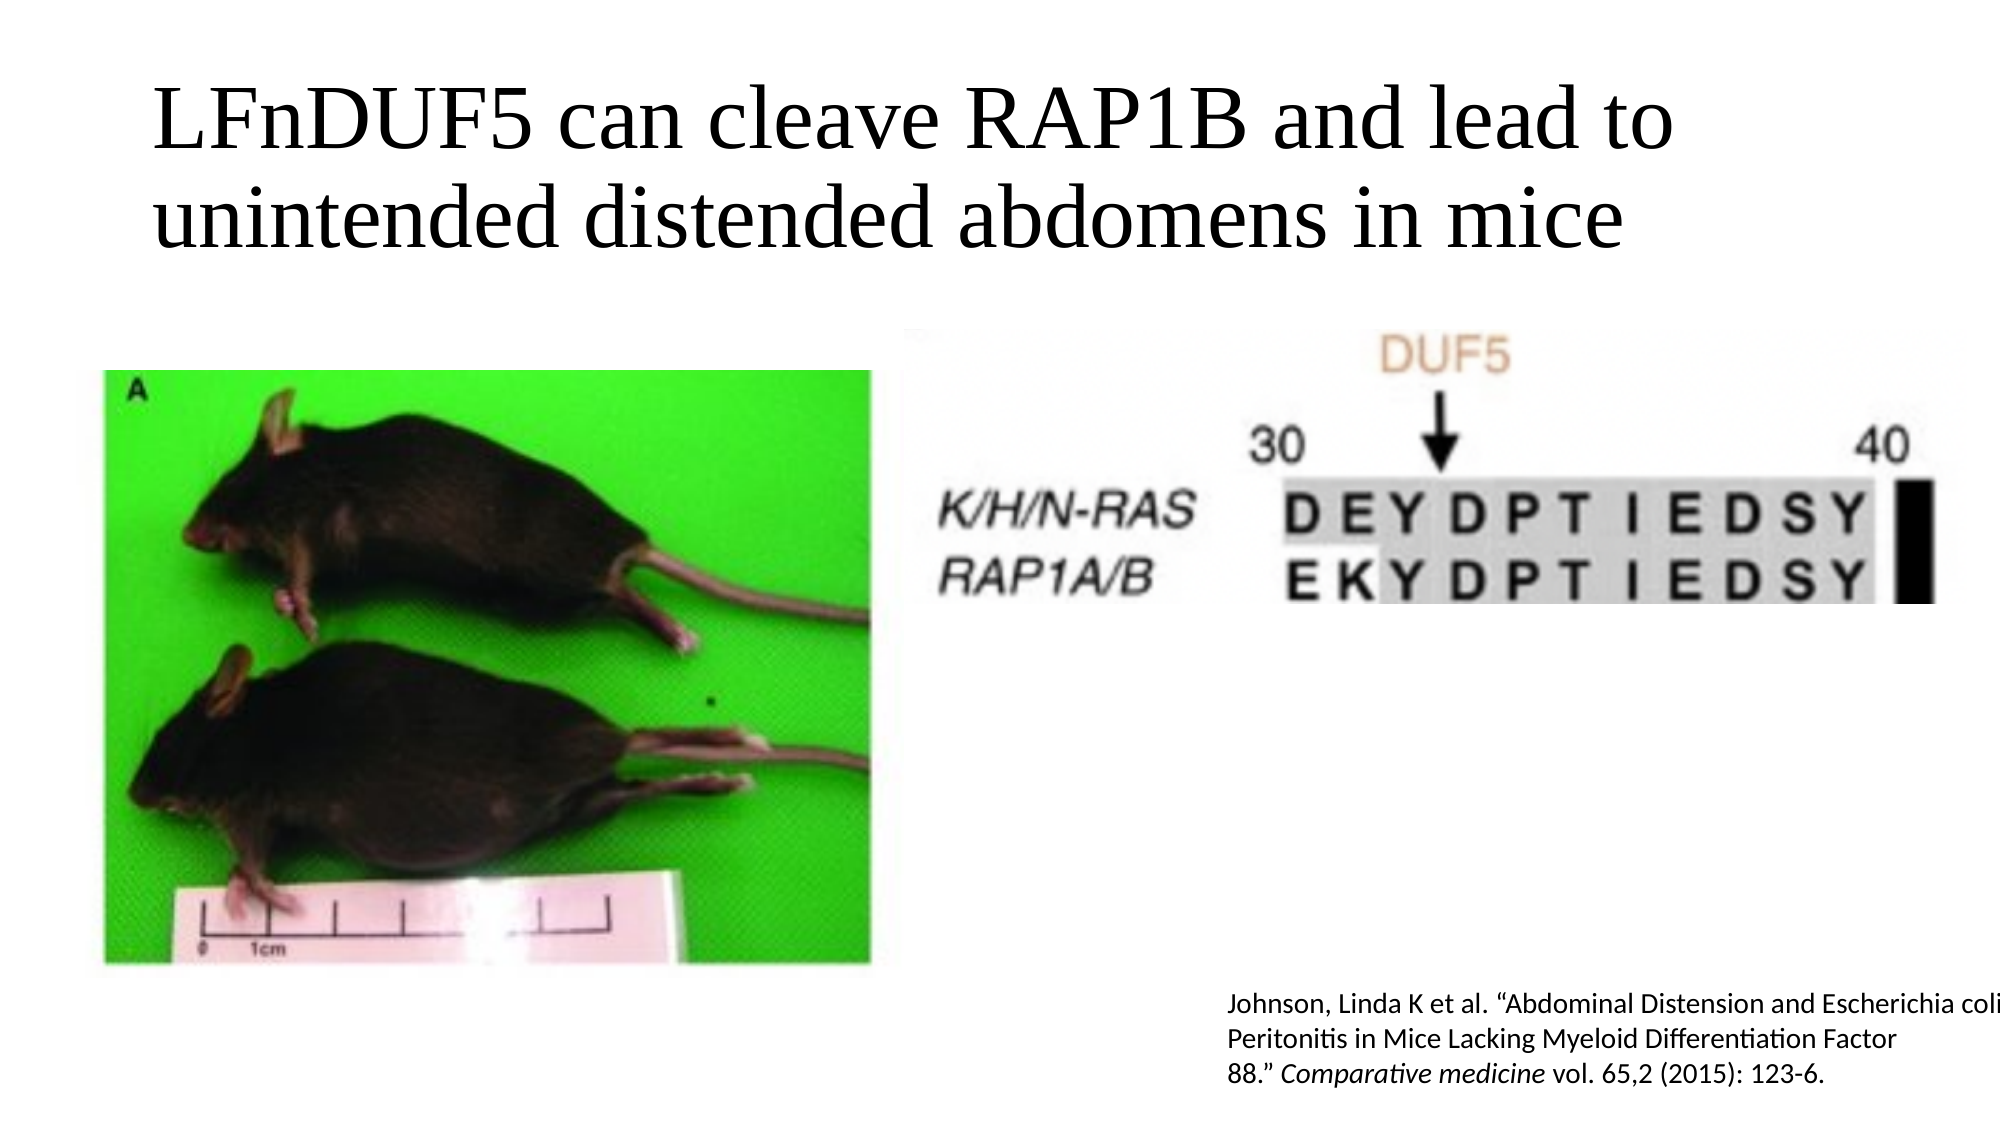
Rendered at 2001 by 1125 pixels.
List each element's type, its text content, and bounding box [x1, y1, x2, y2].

text_box Johnson, Linda K et al. “Abdominal Distension and Escherichia coli Peritonitis in Mice Lacking Myeloid Differentiation Factor 88.” Comparative medicine vol. 65,2 (2015): 123-6. [1212, 977, 2000, 1098]
title LFnDUF5 can cleave RAP1B and lead to unintended distended abdomens in mice [137, 59, 1863, 278]
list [47, 371, 904, 978]
picture [47, 329, 1968, 606]
